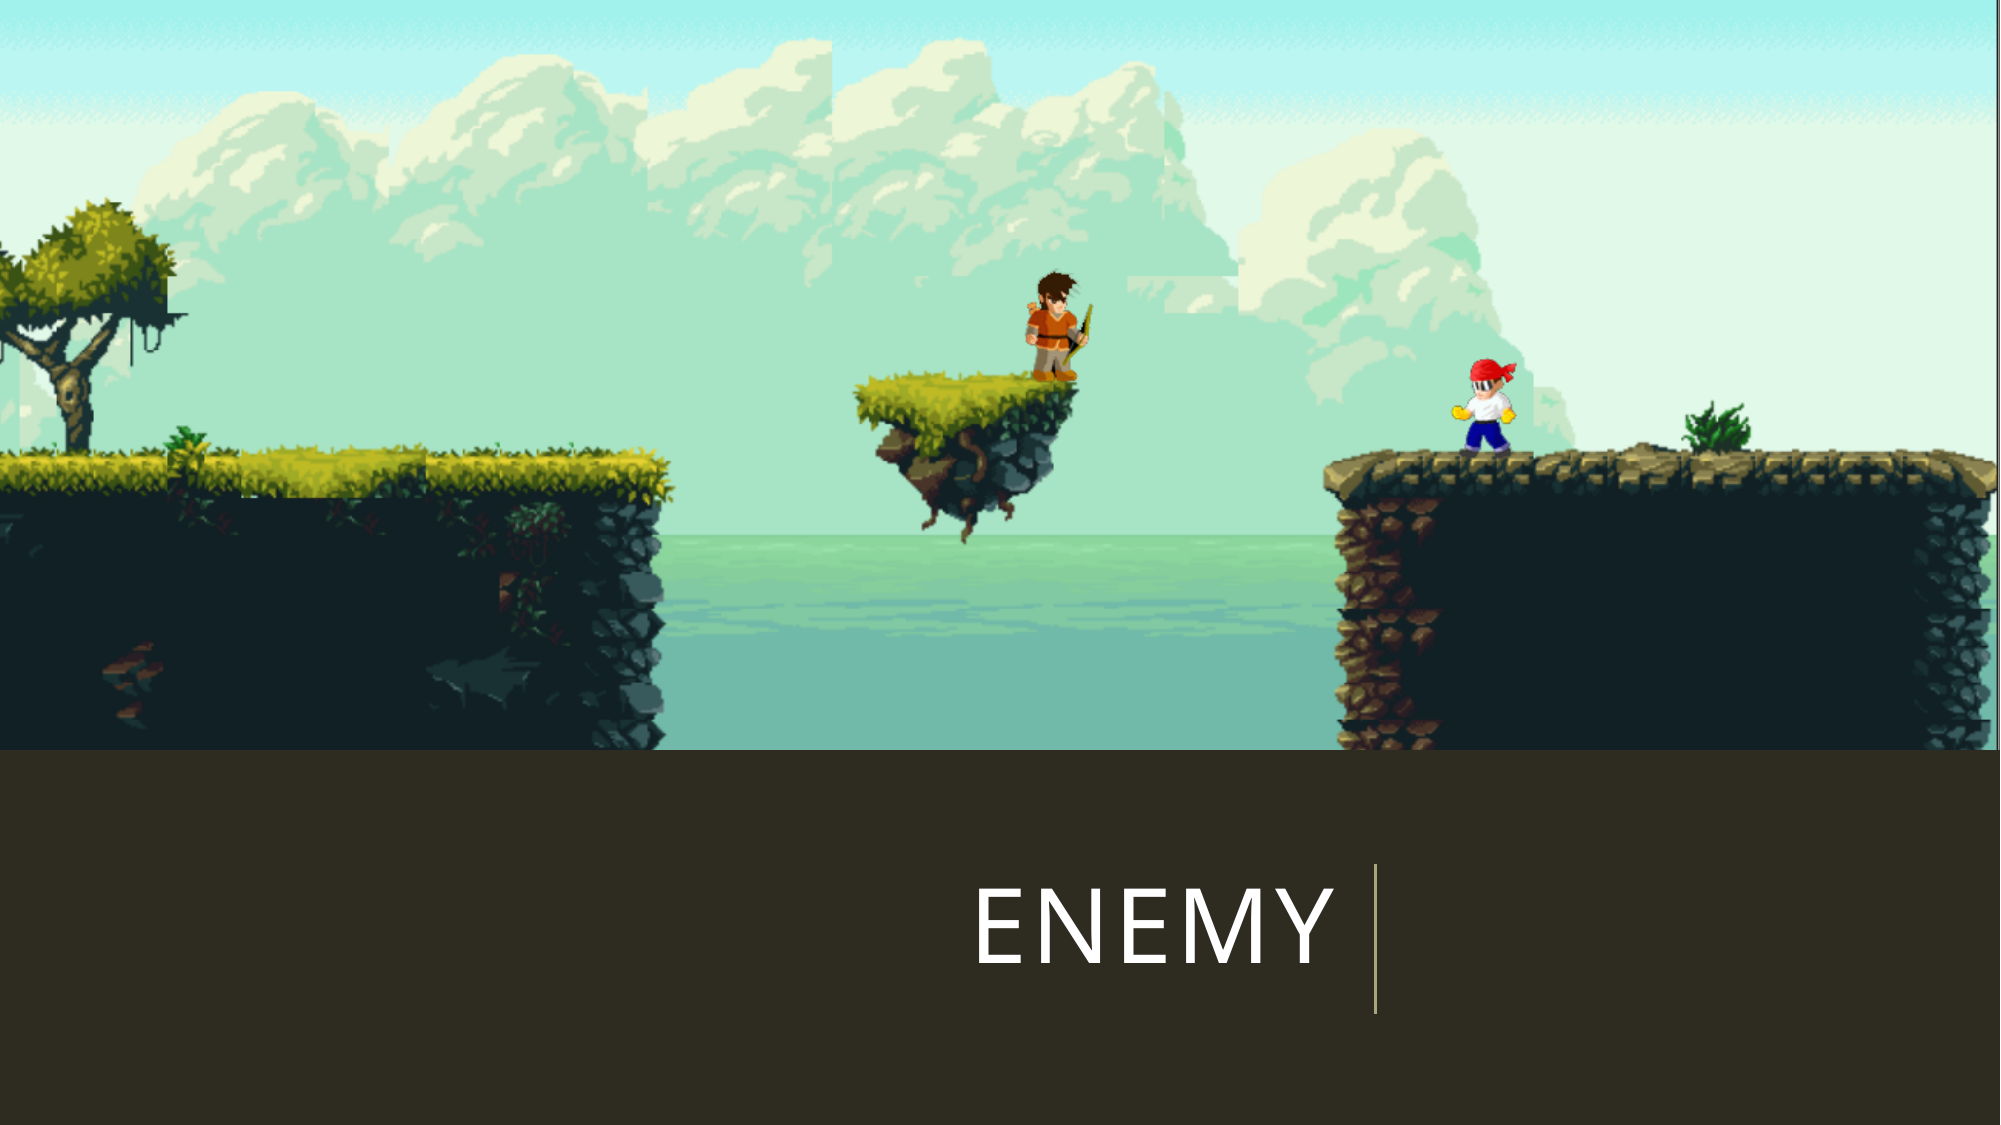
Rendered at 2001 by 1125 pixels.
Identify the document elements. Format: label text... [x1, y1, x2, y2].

picture [0, 0, 2000, 751]
title Enemy [75, 813, 1350, 1054]
